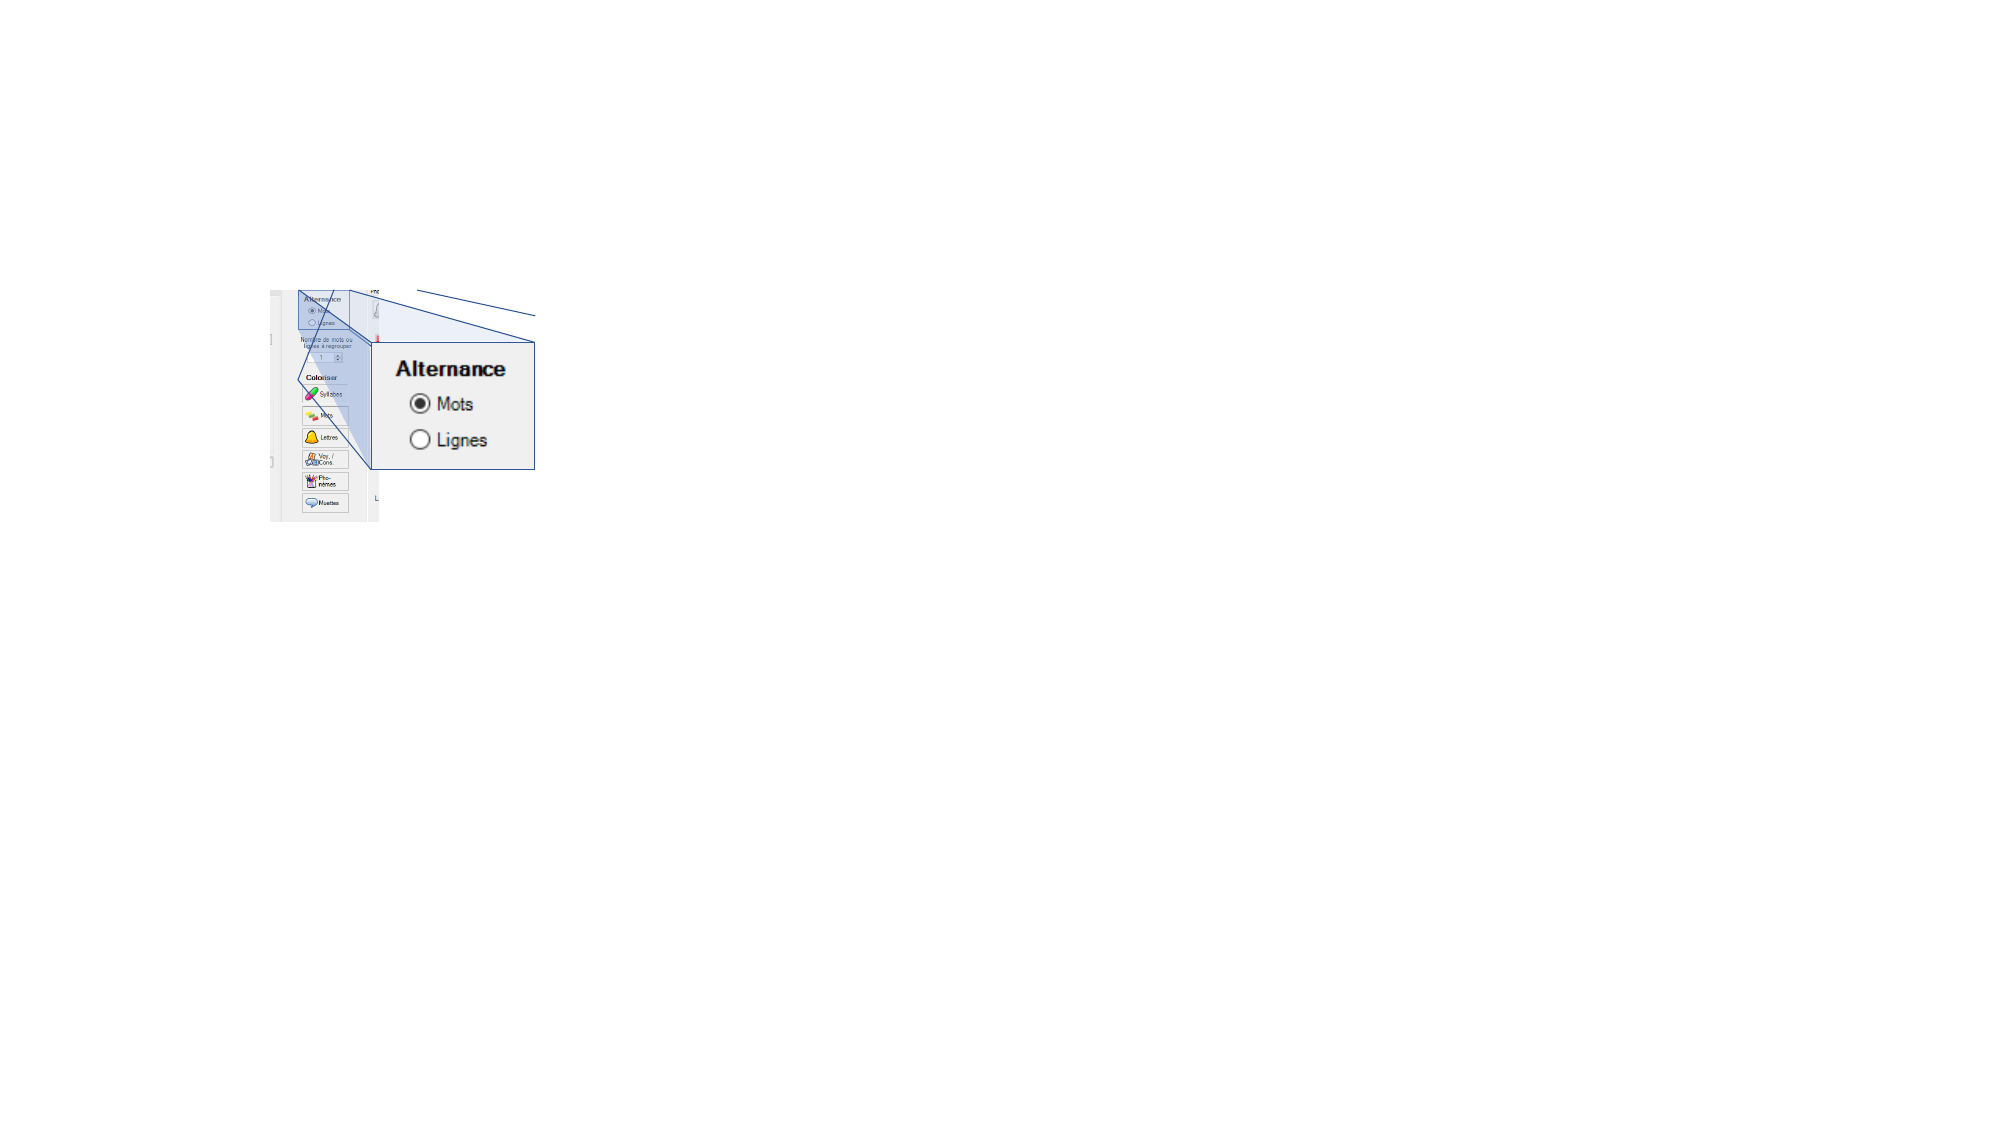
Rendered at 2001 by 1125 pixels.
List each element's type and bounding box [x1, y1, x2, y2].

text_box [299, 290, 371, 329]
picture [270, 290, 535, 523]
text_box [297, 329, 371, 470]
text_box [371, 290, 535, 342]
